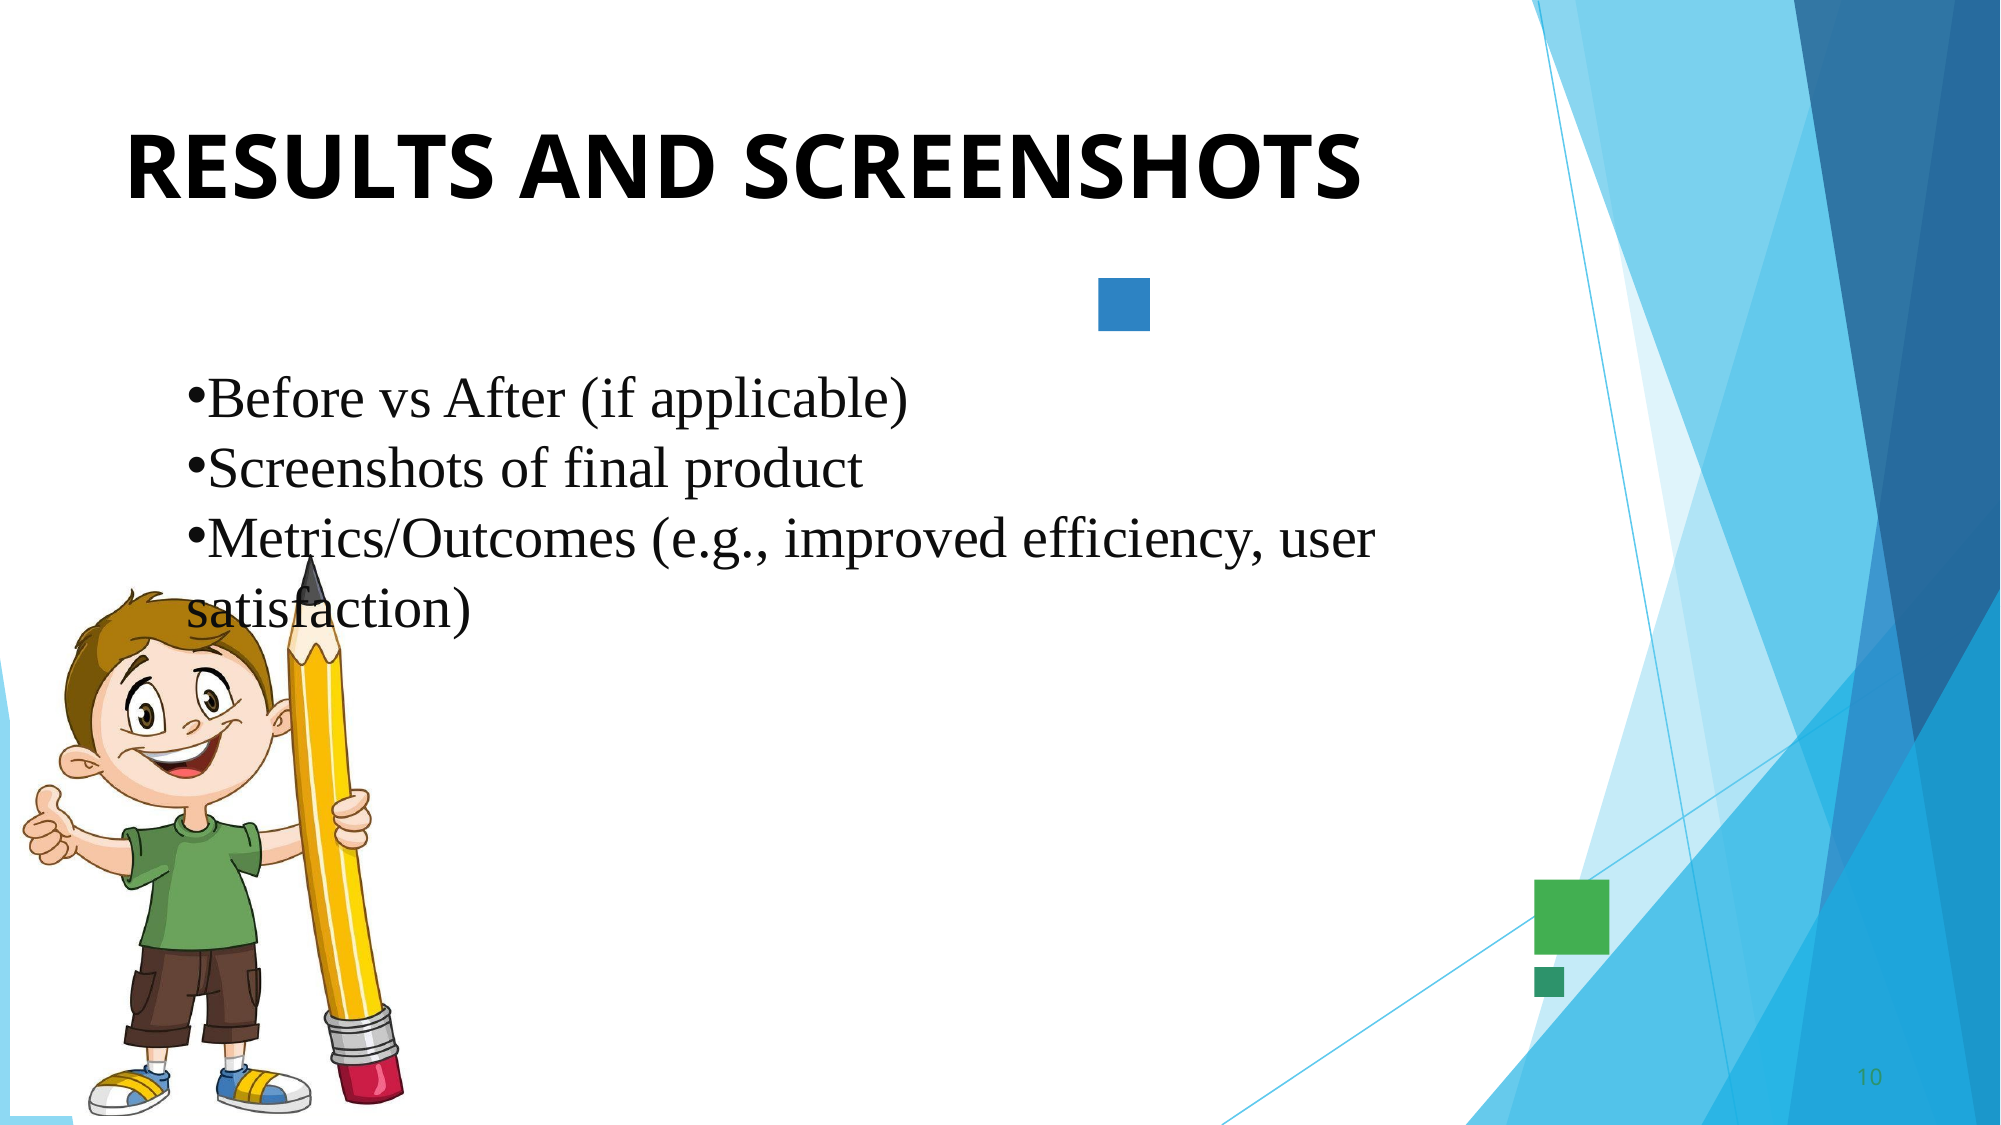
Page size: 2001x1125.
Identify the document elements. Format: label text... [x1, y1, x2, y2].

text_box Before vs After (if applicable) Screenshots of final product Metrics/Outcomes (e.g., improved efficiency, user satisfaction) [171, 351, 1572, 717]
text_box [1098, 298, 1150, 332]
text_box 10 [1849, 1061, 1888, 1095]
text_box [1534, 879, 1610, 955]
title RESULTS AND SCREENSHOTS [121, 107, 1513, 298]
text_box [1534, 967, 1565, 997]
picture [10, 554, 416, 1116]
